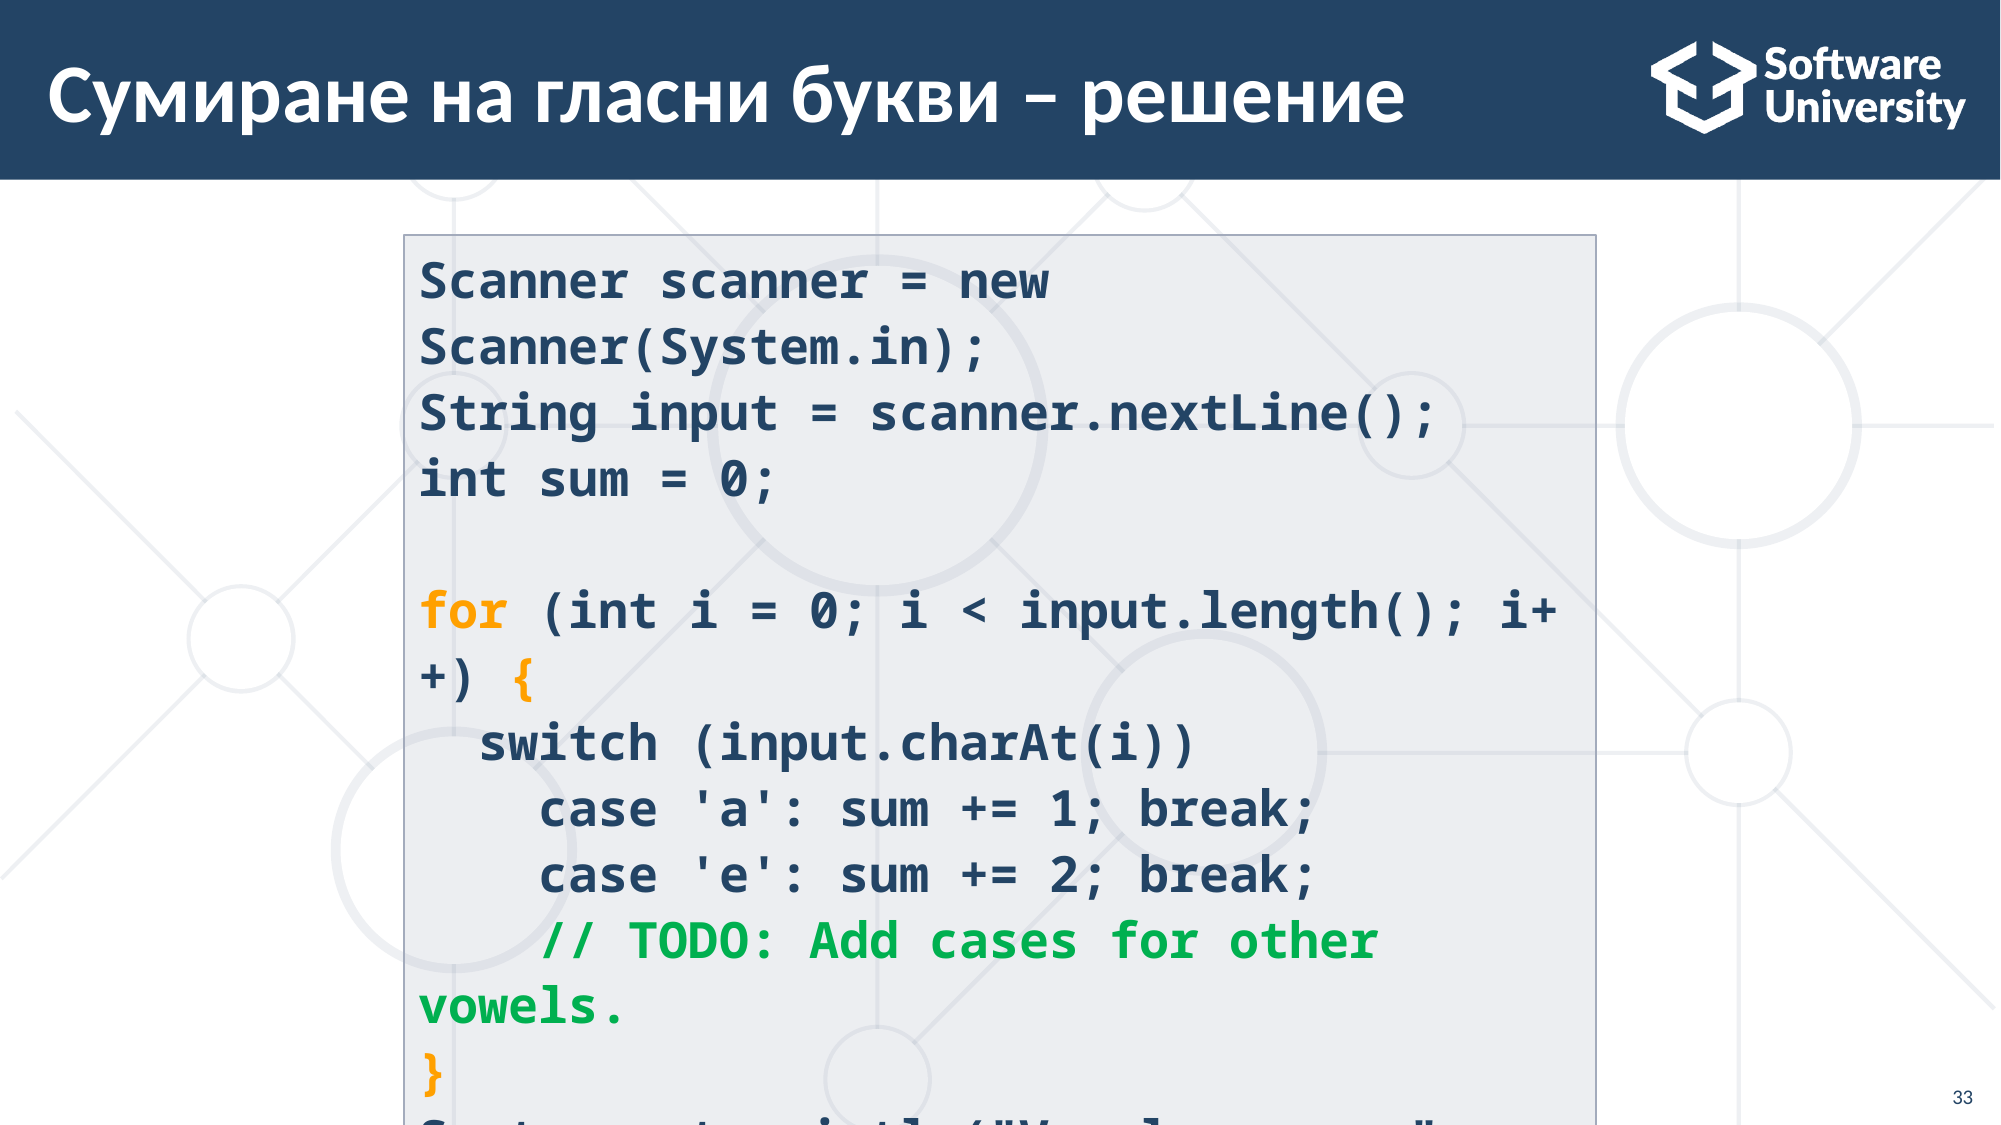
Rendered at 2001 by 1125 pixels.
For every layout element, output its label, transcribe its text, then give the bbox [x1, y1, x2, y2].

picture [1651, 41, 1966, 134]
text_box Scanner scanner = new Scanner(System.in); String input = scanner.nextLine(); int sum = 0; for (int i = 0; i < input.length(); i++) { switch (input.charAt(i)) case 'a': sum += 1; break; case 'e': sum += 2; break; // TODO: Add cases for other vowels. } System.out.println("Vowels sum = " + sum); [404, 235, 1596, 1125]
title Сумиране на гласни букви – решение [31, 16, 1625, 162]
slide_number 33 [1927, 1067, 1989, 1117]
